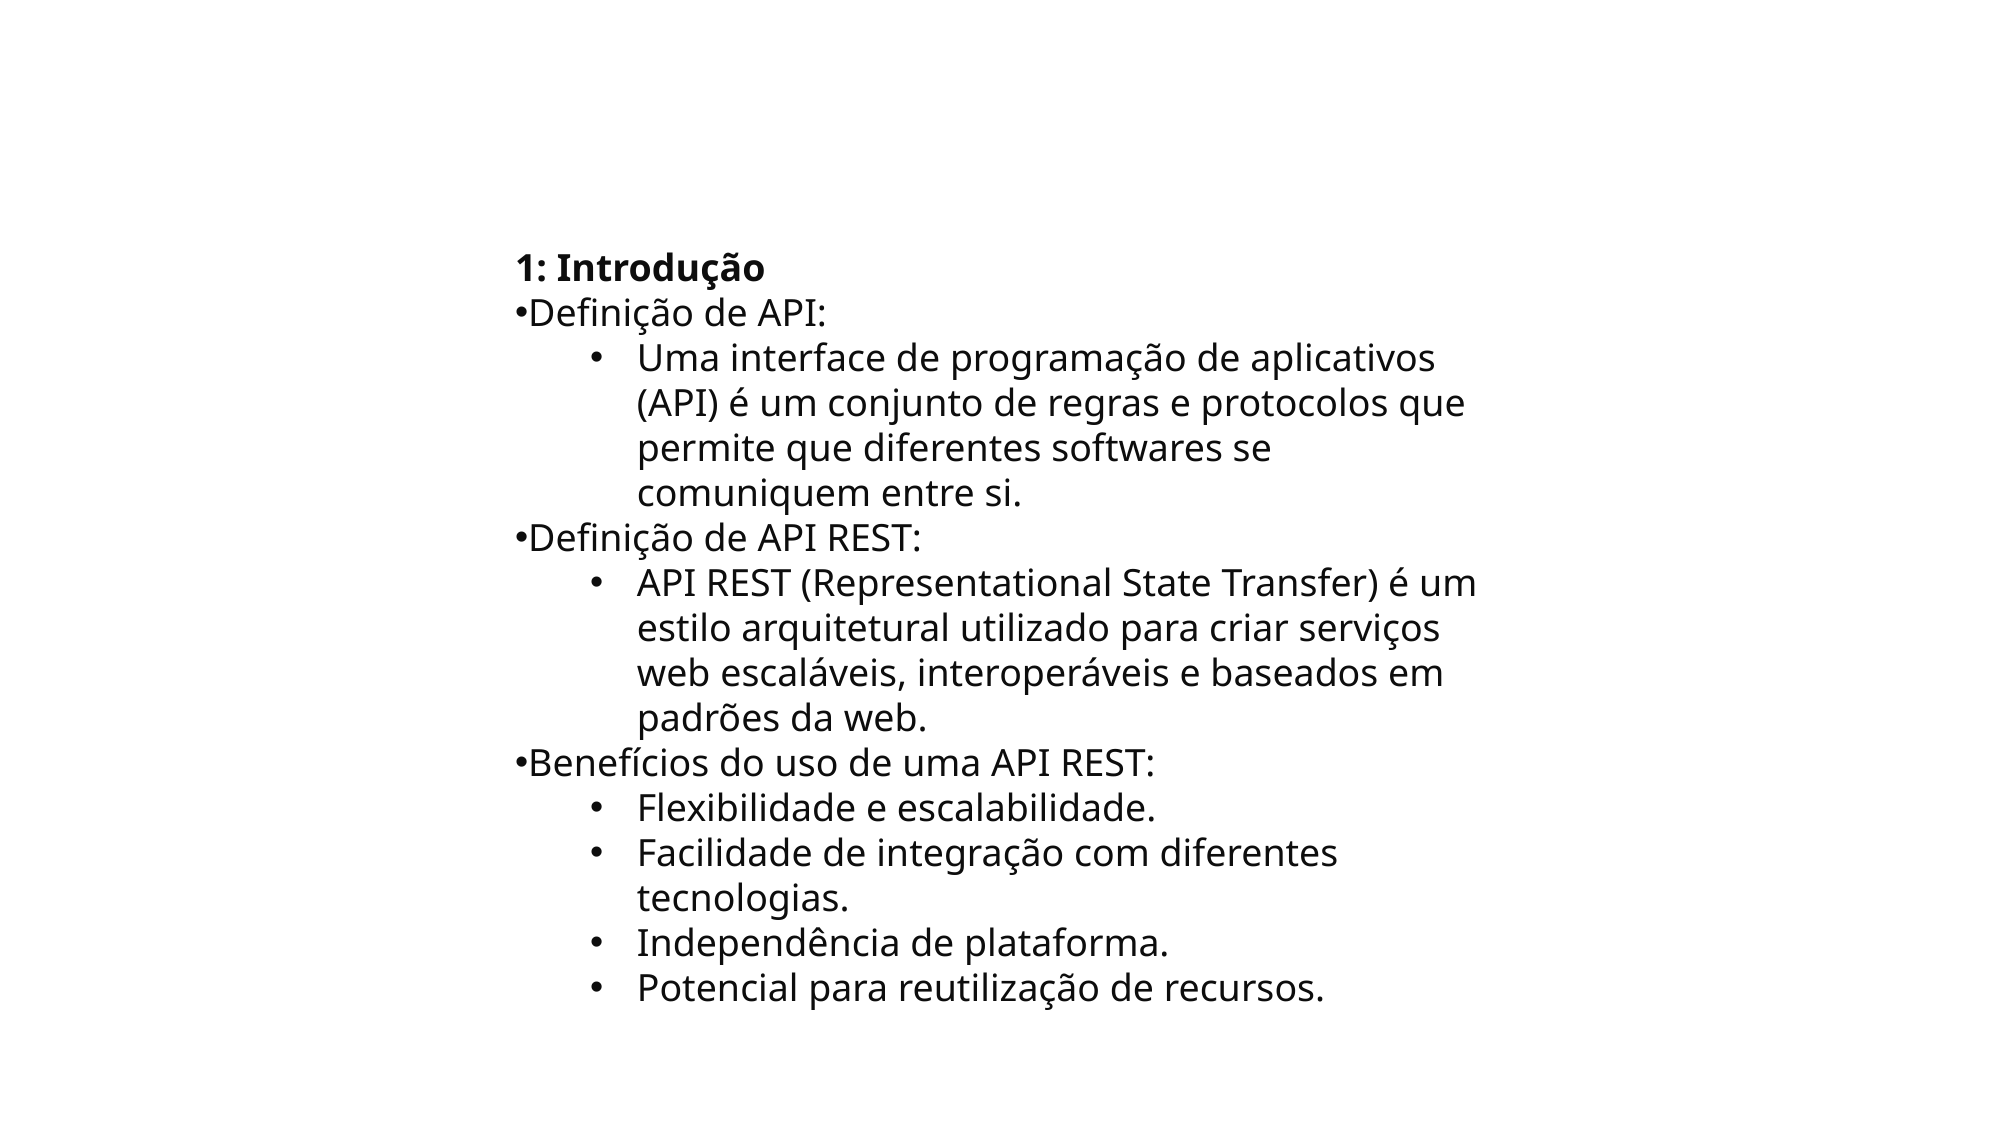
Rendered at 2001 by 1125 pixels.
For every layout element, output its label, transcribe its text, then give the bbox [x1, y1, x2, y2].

text_box 1: Introdução Definição de API: Uma interface de programação de aplicativos (API) é um conjunto de regras e protocolos que permite que diferentes softwares se comuniquem entre si. Definição de API REST: API REST (Representational State Transfer) é um estilo arquitetural utilizado para criar serviços web escaláveis, interoperáveis e baseados em padrões da web. Benefícios do uso de uma API REST: Flexibilidade e escalabilidade. Facilidade de integração com diferentes tecnologias. Independência de plataforma. Potencial para reutilização de recursos. [500, 236, 1500, 1017]
